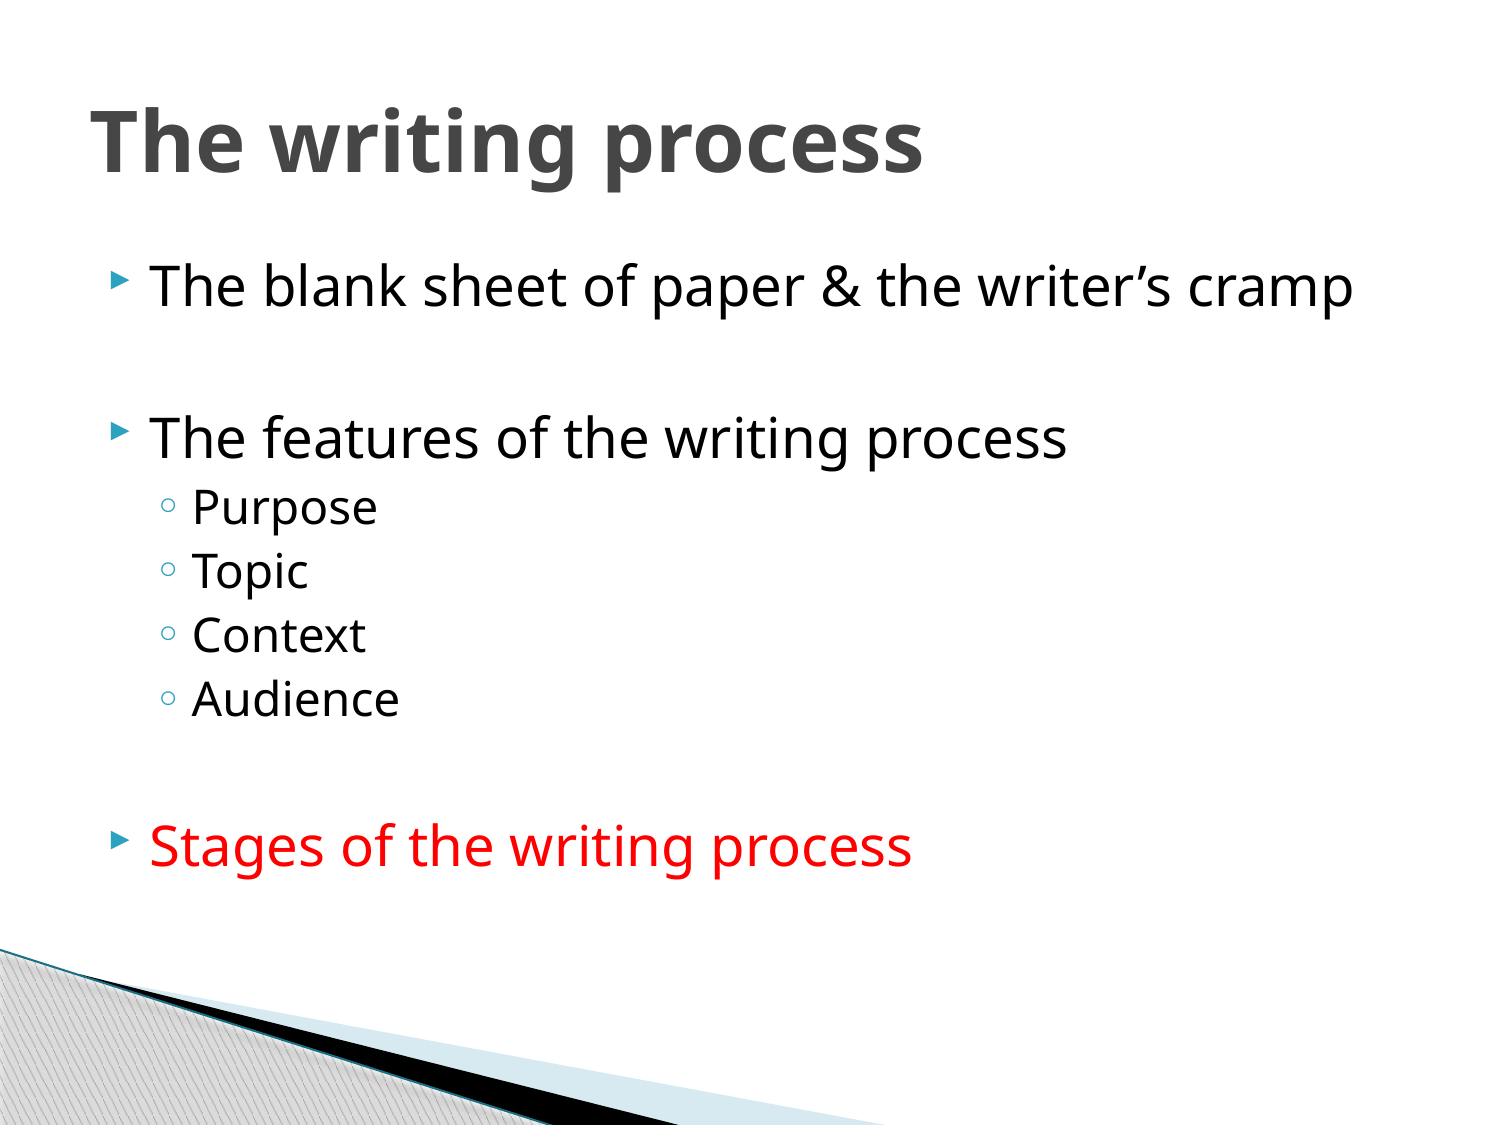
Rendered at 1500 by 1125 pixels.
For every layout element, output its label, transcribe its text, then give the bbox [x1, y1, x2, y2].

title The writing process [75, 45, 1425, 233]
list The blank sheet of paper & the writer’s cramp The features of the writing process Purpose Topic Context Audience Stages of the writing process [75, 243, 1425, 986]
